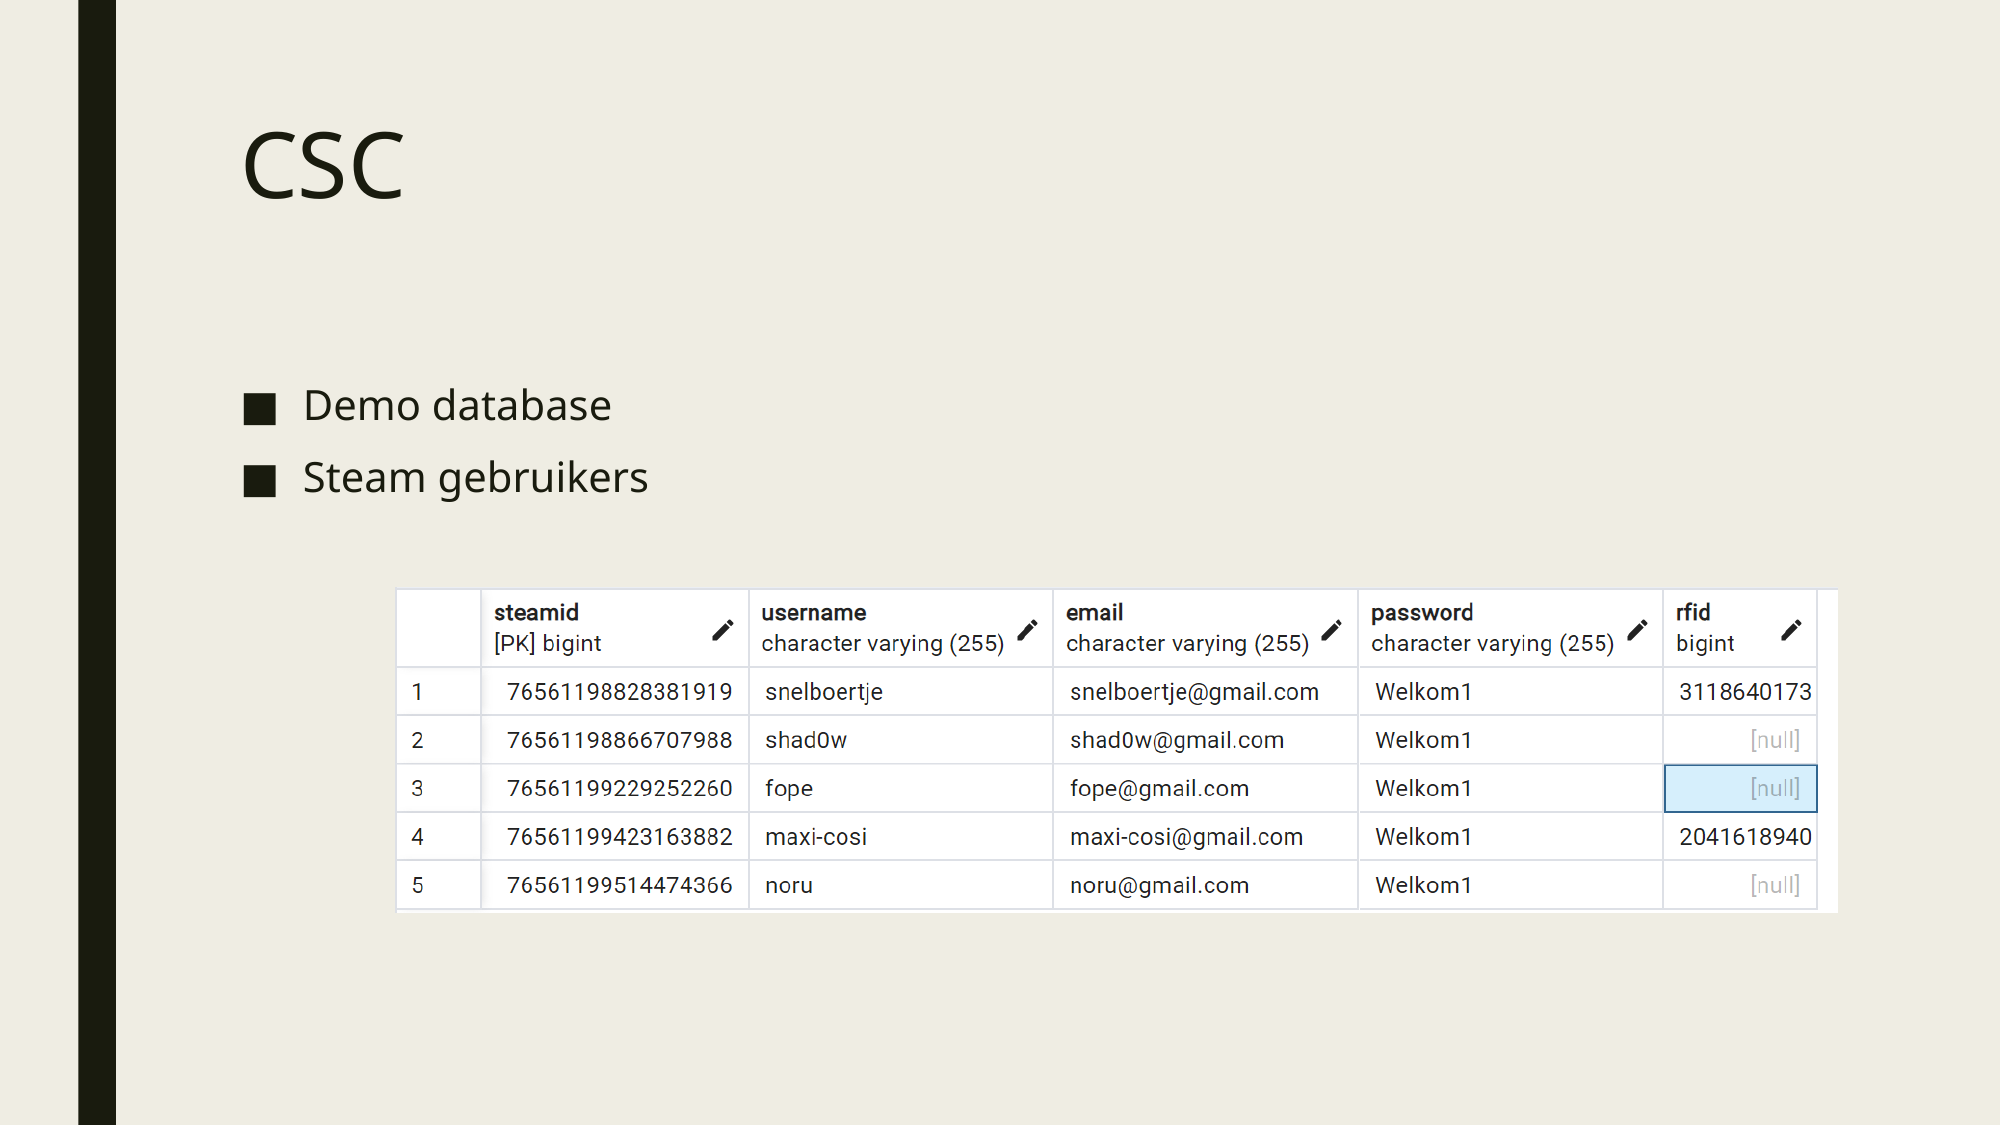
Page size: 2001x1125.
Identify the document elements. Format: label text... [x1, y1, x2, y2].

list Demo database Steam gebruikers [225, 375, 1800, 963]
title CSC [225, 112, 1800, 357]
picture [395, 587, 1838, 913]
